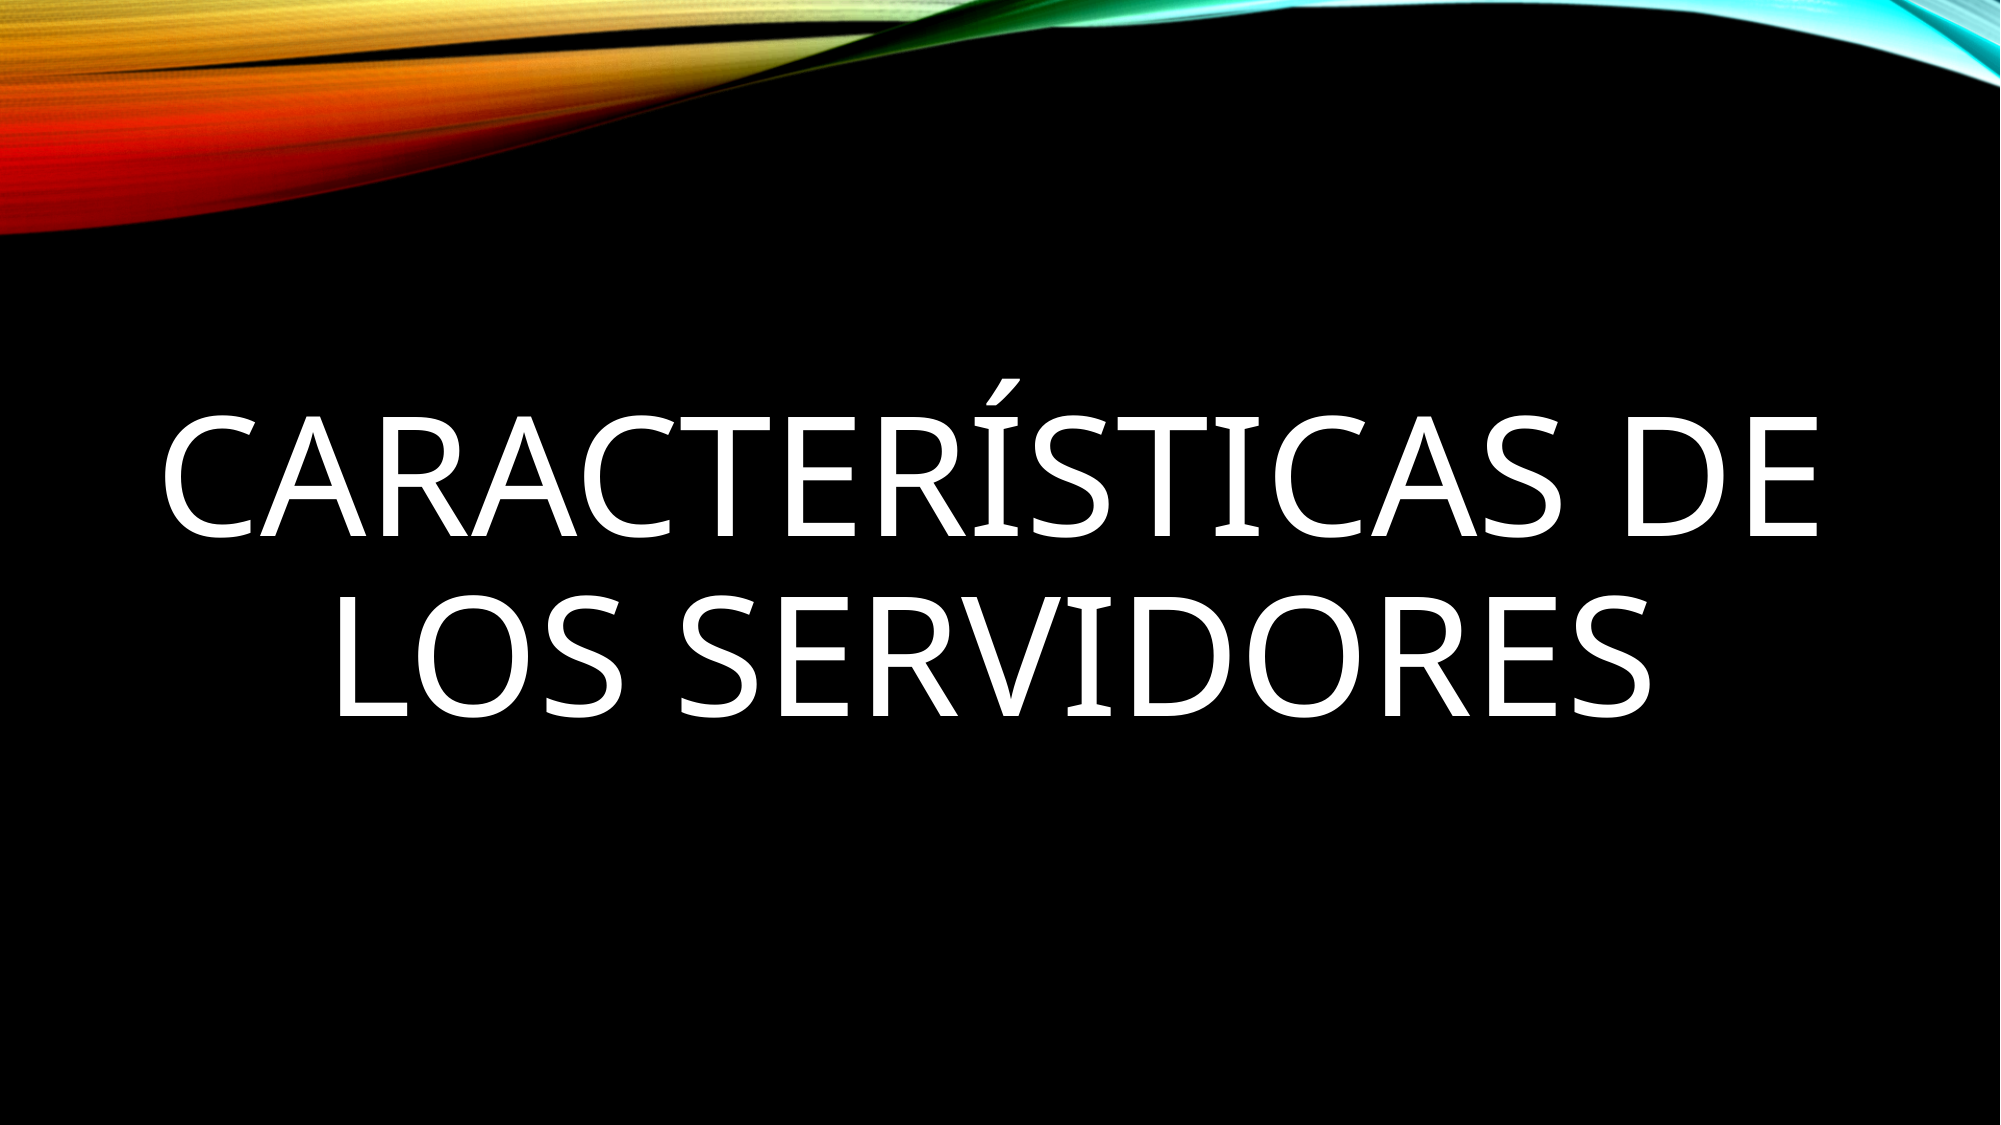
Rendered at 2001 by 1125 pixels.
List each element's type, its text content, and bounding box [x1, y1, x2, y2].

title Características de los servidores [95, 125, 1888, 1020]
picture [0, 0, 2000, 237]
